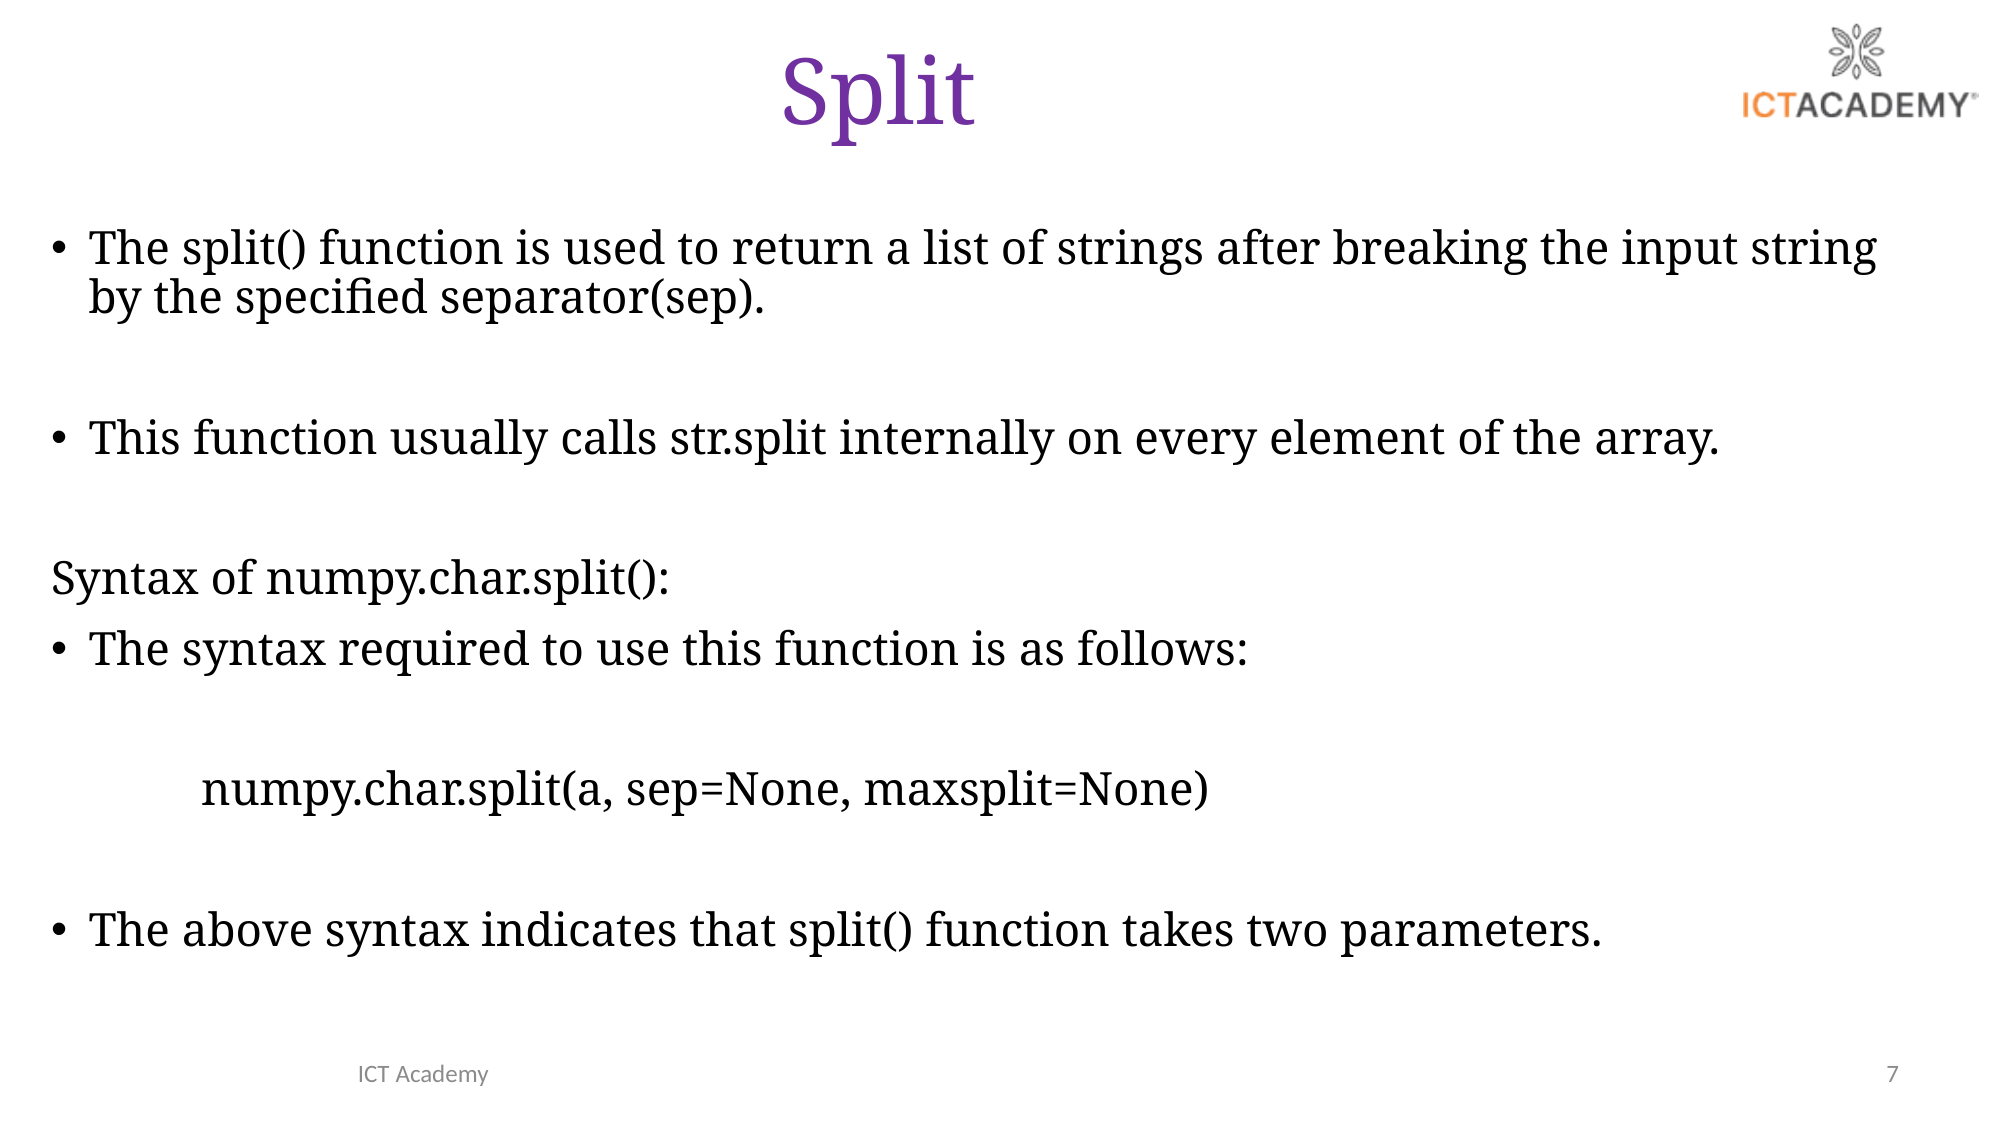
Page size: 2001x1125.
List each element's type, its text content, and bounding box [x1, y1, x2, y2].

title Split [90, 22, 1668, 167]
list The split() function is used to return a list of strings after breaking the input string by the specified separator(sep). This function usually calls str.split internally on every element of the array. Syntax of numpy.char.split(): The syntax required to use this function is as follows: numpy.char.split(a, sep=None, maxsplit=None) The above syntax indicates that split() function takes two parameters. [35, 217, 1910, 1014]
footer ICT Academy [85, 1042, 761, 1103]
slide_number 7 [1464, 1042, 1915, 1103]
picture [1743, 22, 1979, 120]
